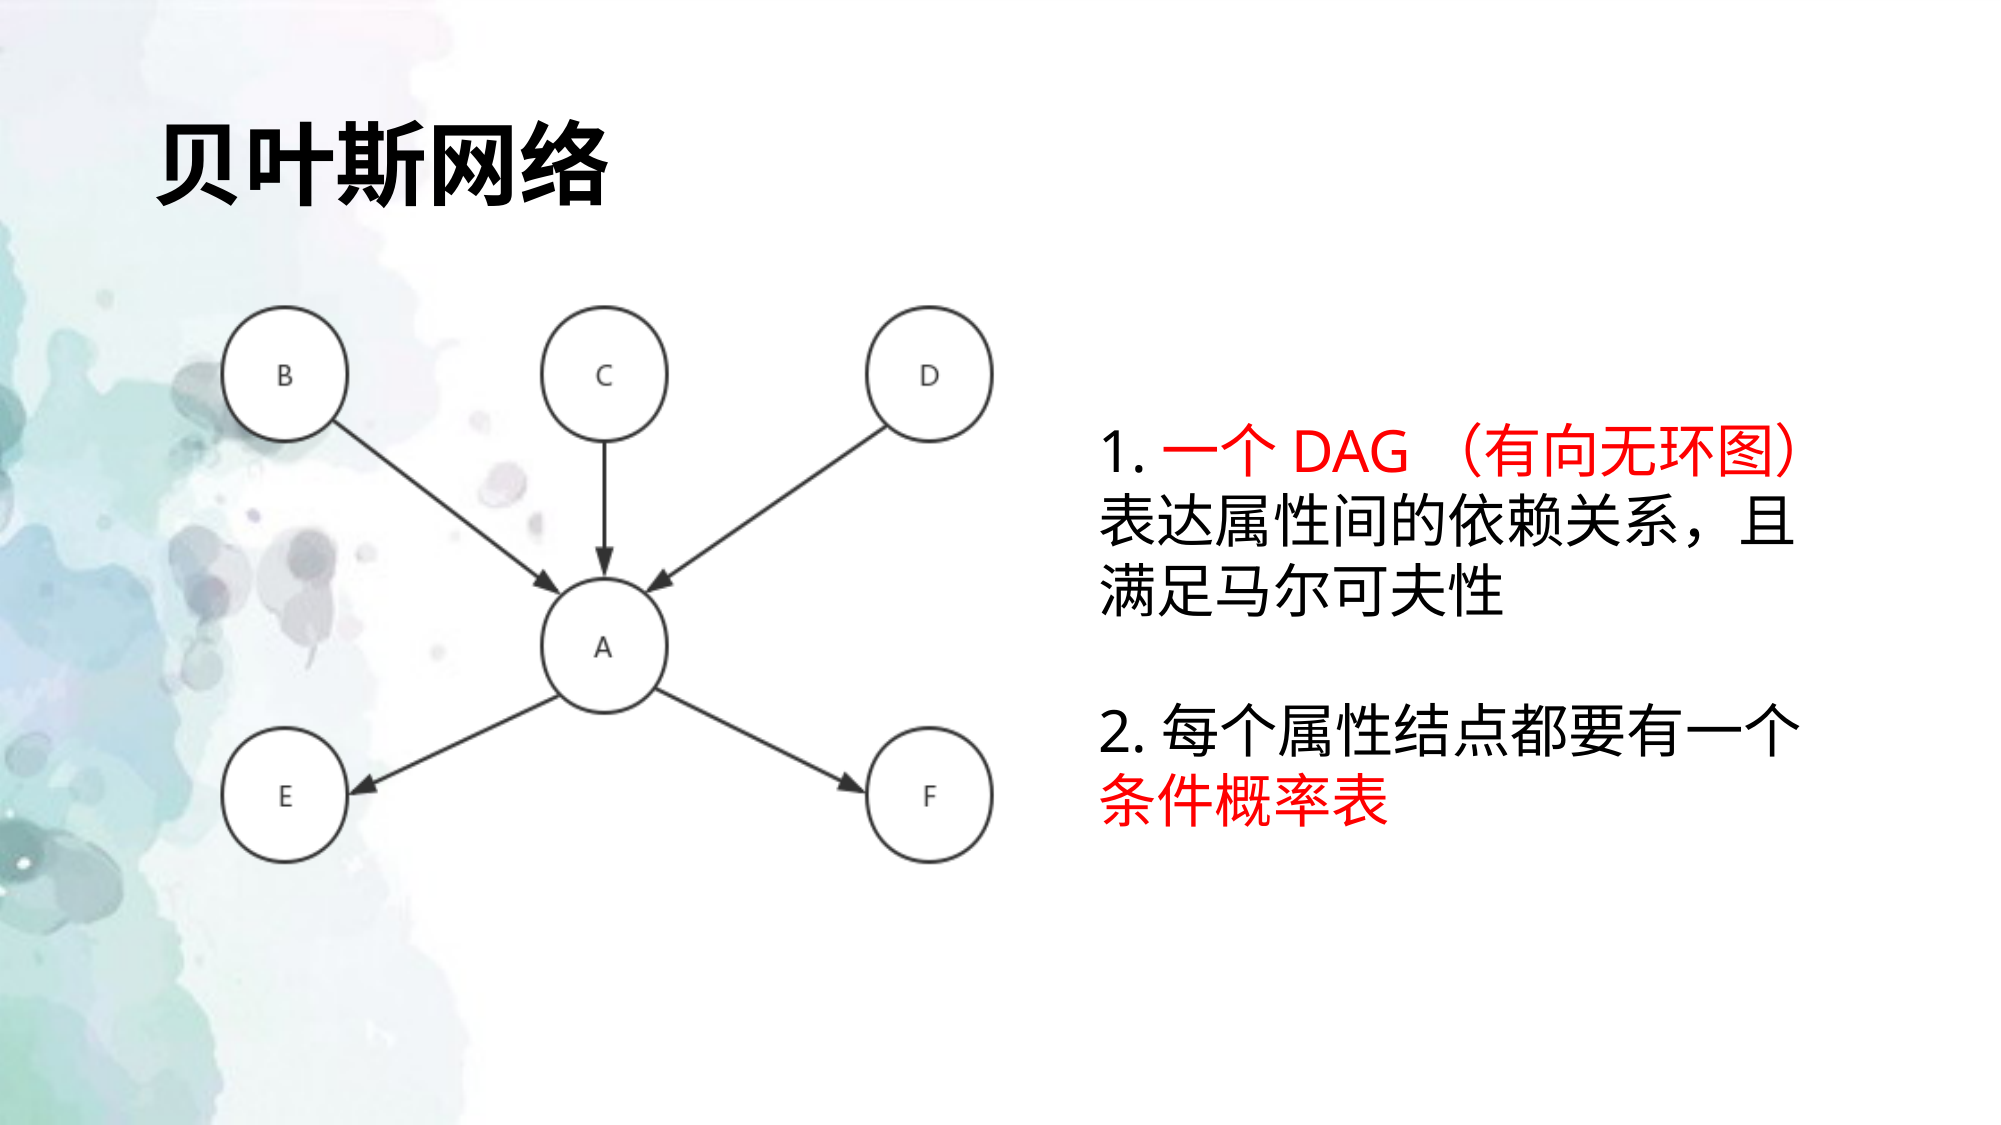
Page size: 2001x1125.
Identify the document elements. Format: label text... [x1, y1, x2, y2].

picture [0, 0, 2001, 1125]
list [137, 216, 1103, 981]
title 贝叶斯网络 [137, 59, 1863, 278]
text_box 1.一个DAG（有向无环图）表达属性间的依赖关系，且满足马尔可夫性 2.每个属性结点都要有一个条件概率表 [1103, 406, 1863, 842]
